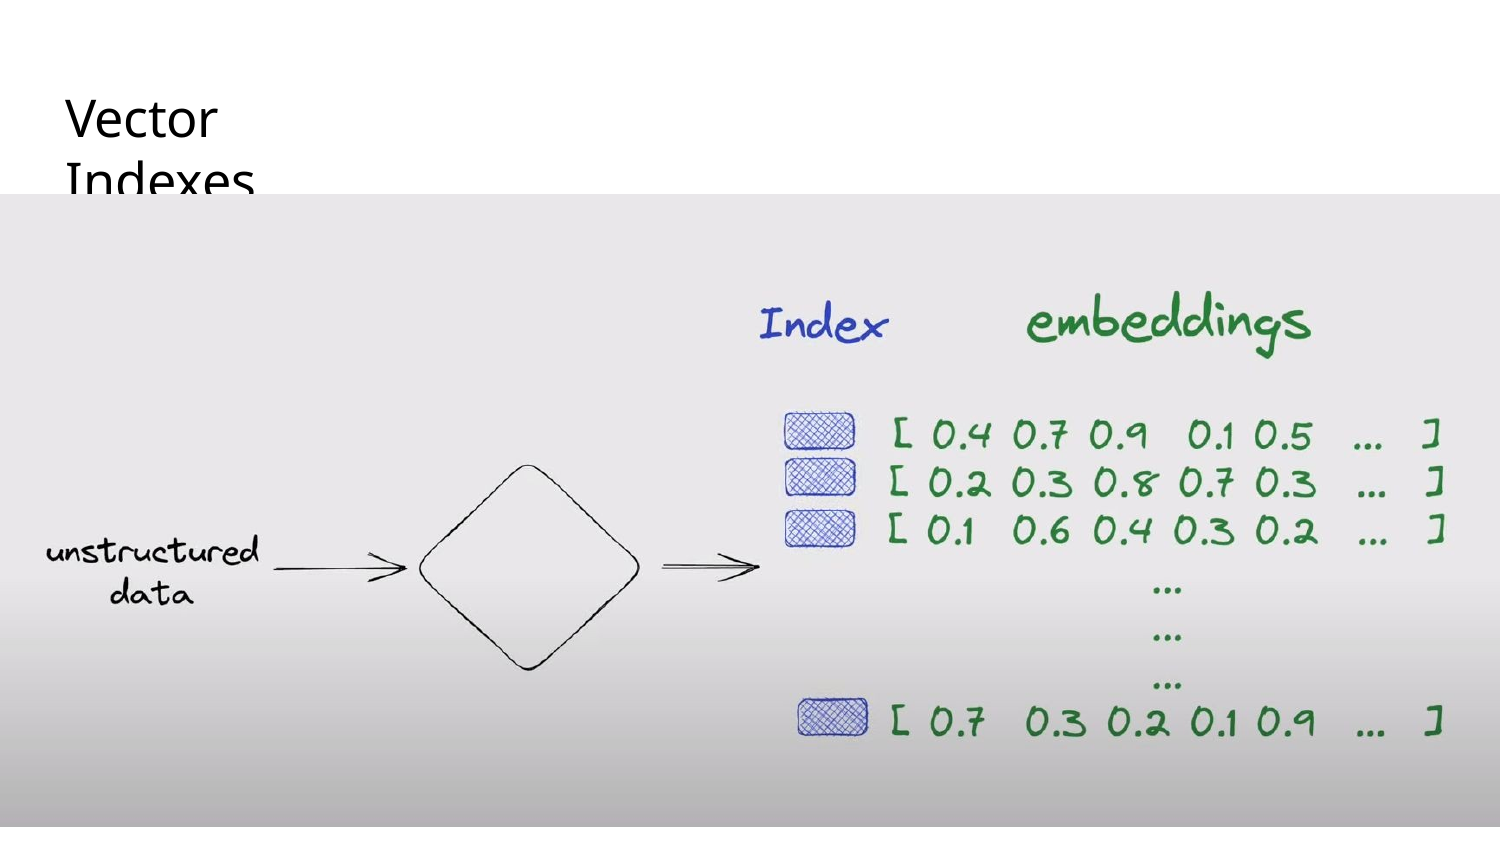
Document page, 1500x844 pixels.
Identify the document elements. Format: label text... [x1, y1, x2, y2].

picture [0, 193, 1500, 828]
title Vector Indexes [63, 82, 415, 192]
